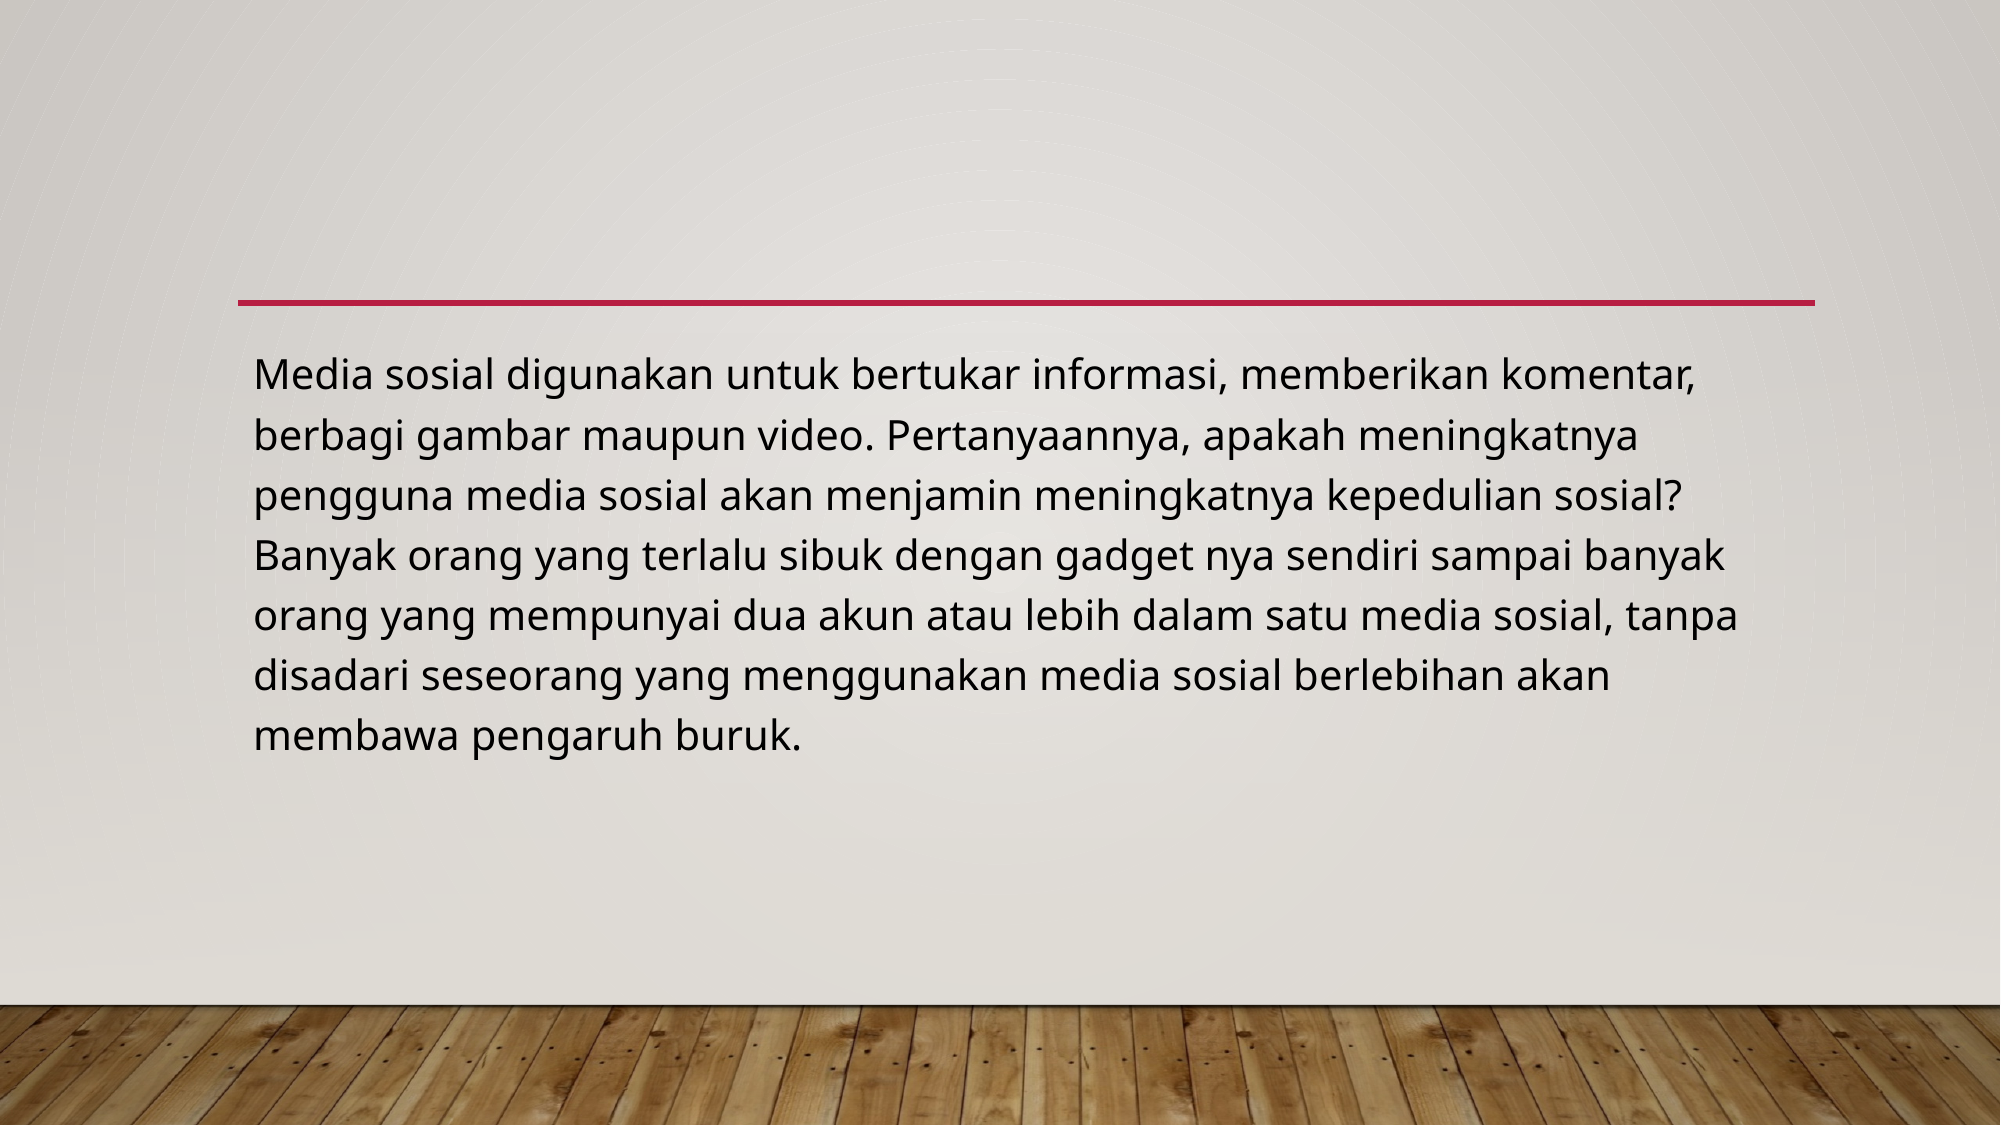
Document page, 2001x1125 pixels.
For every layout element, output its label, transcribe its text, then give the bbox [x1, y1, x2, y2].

list Media sosial digunakan untuk bertukar informasi, memberikan komentar, berbagi gambar maupun video. Pertanyaannya, apakah meningkatnya pengguna media sosial akan menjamin meningkatnya kepedulian sosial? Banyak orang yang terlalu sibuk dengan gadget nya sendiri sampai banyak orang yang mempunyai dua akun atau lebih dalam satu media sosial, tanpa disadari seseorang yang menggunakan media sosial berlebihan akan membawa pengaruh buruk. [238, 330, 1814, 897]
picture [0, 1005, 2000, 1125]
